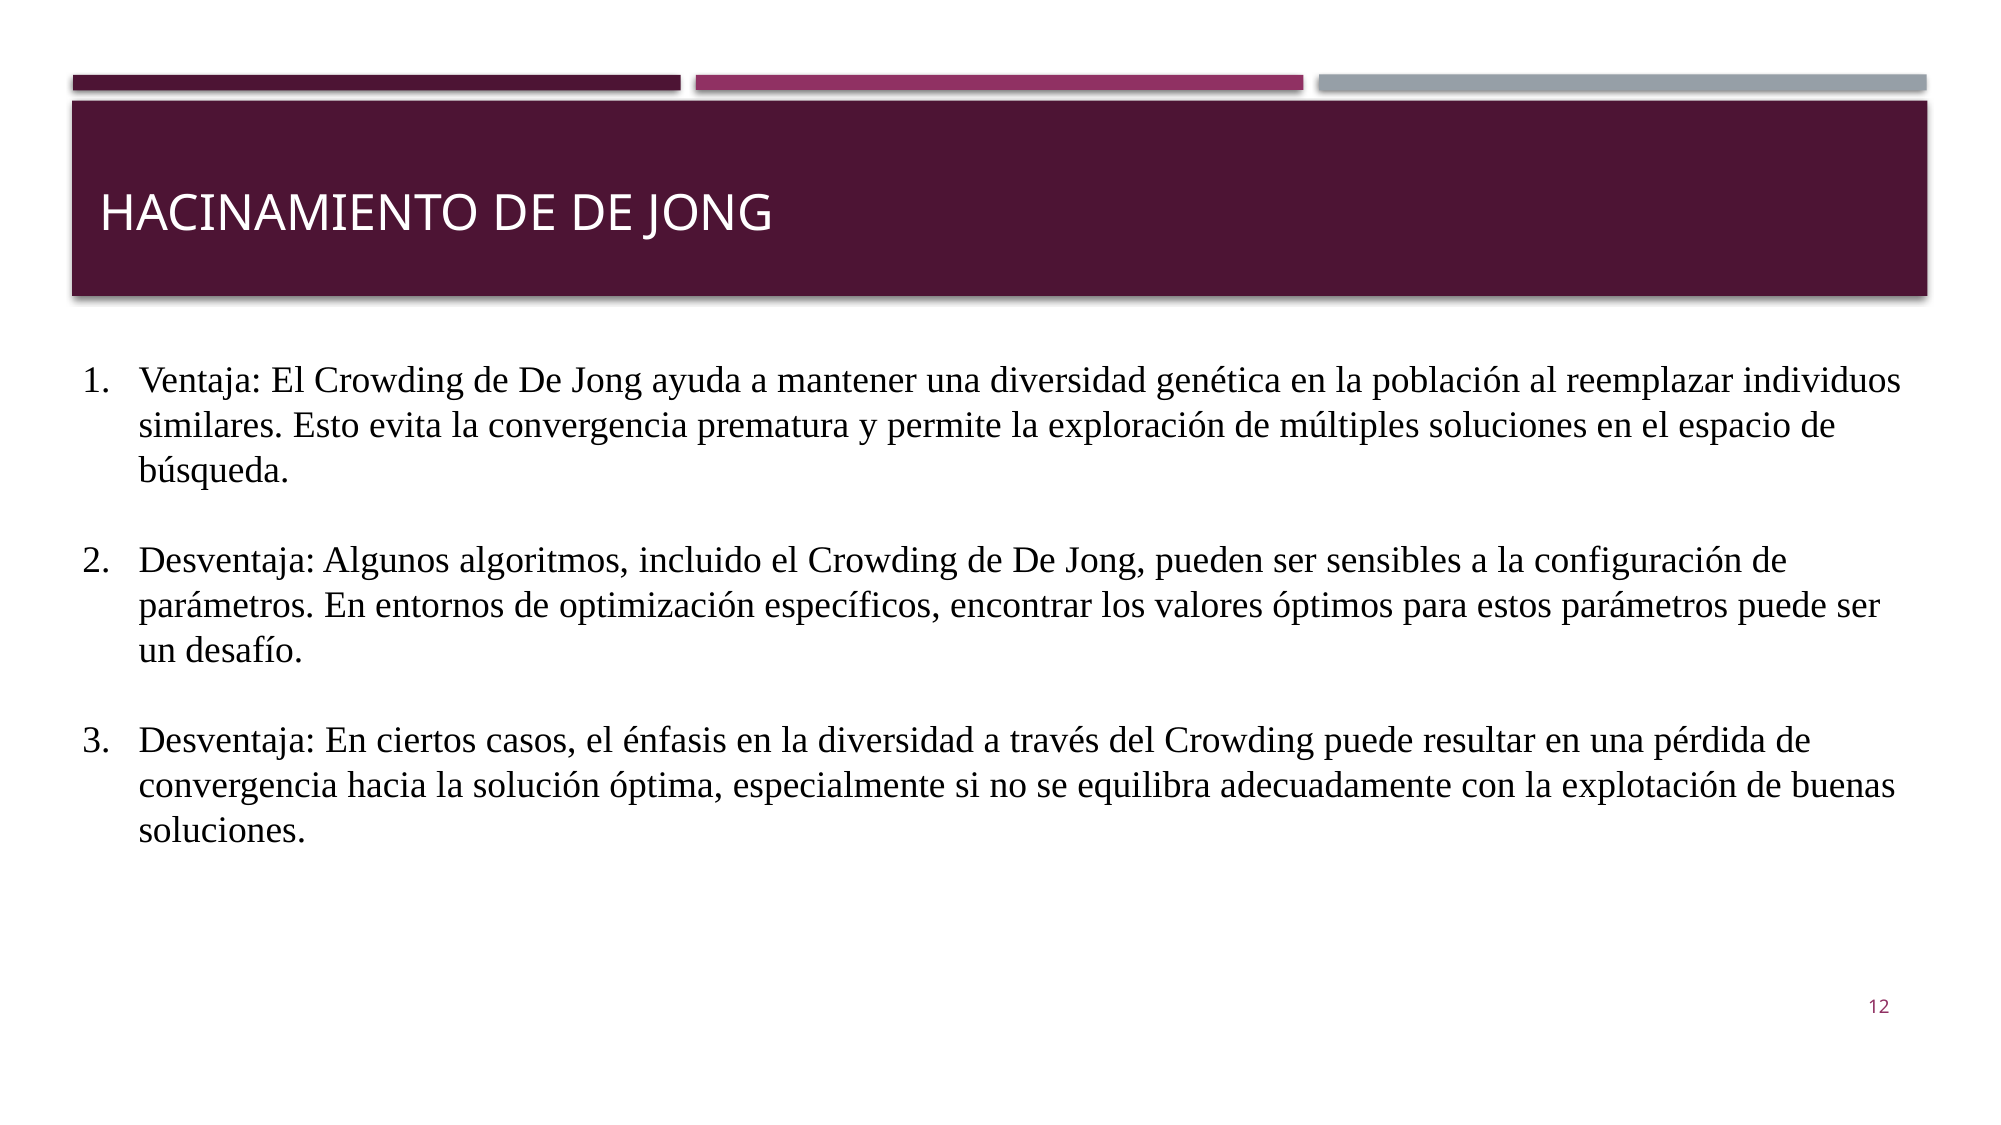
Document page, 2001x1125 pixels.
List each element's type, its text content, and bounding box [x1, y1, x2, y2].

slide_number 12 [1732, 977, 1905, 1037]
text_box Ventaja: El Crowding de De Jong ayuda a mantener una diversidad genética en la población al reemplazar individuos similares. Esto evita la convergencia prematura y permite la exploración de múltiples soluciones en el espacio de búsqueda. Desventaja: Algunos algoritmos, incluido el Crowding de De Jong, pueden ser sensibles a la configuración de parámetros. En entornos de optimización específicos, encontrar los valores óptimos para estos parámetros puede ser un desafío. Desventaja: En ciertos casos, el énfasis en la diversidad a través del Crowding puede resultar en una pérdida de convergencia hacia la solución óptima, especialmente si no se equilibra adecuadamente con la explotación de buenas soluciones. [67, 302, 1933, 858]
text_box Hacinamiento de De Jong [84, 109, 1895, 248]
